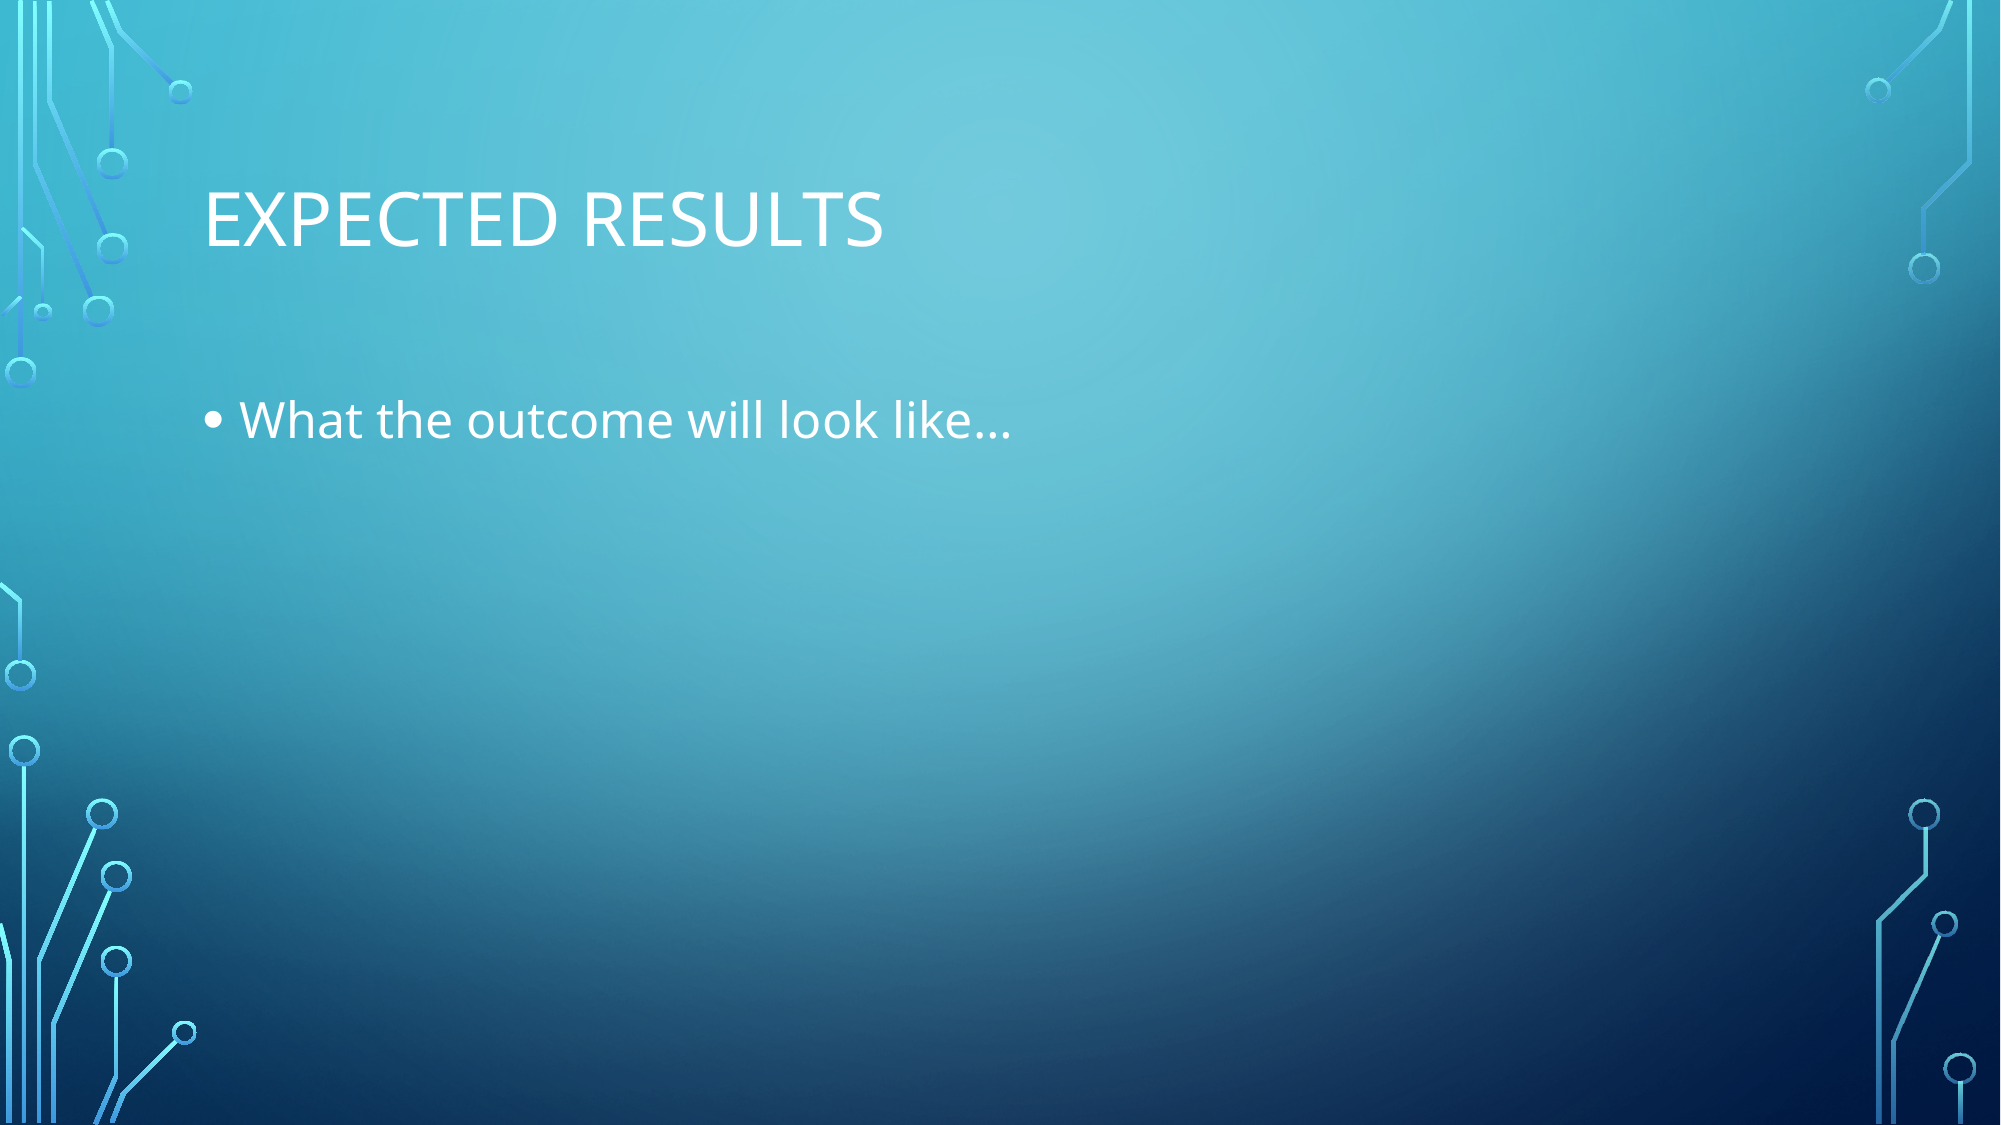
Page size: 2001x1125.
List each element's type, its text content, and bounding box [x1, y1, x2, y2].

title Expected Results [187, 101, 1813, 344]
list What the outcome will look like… [187, 369, 1813, 950]
